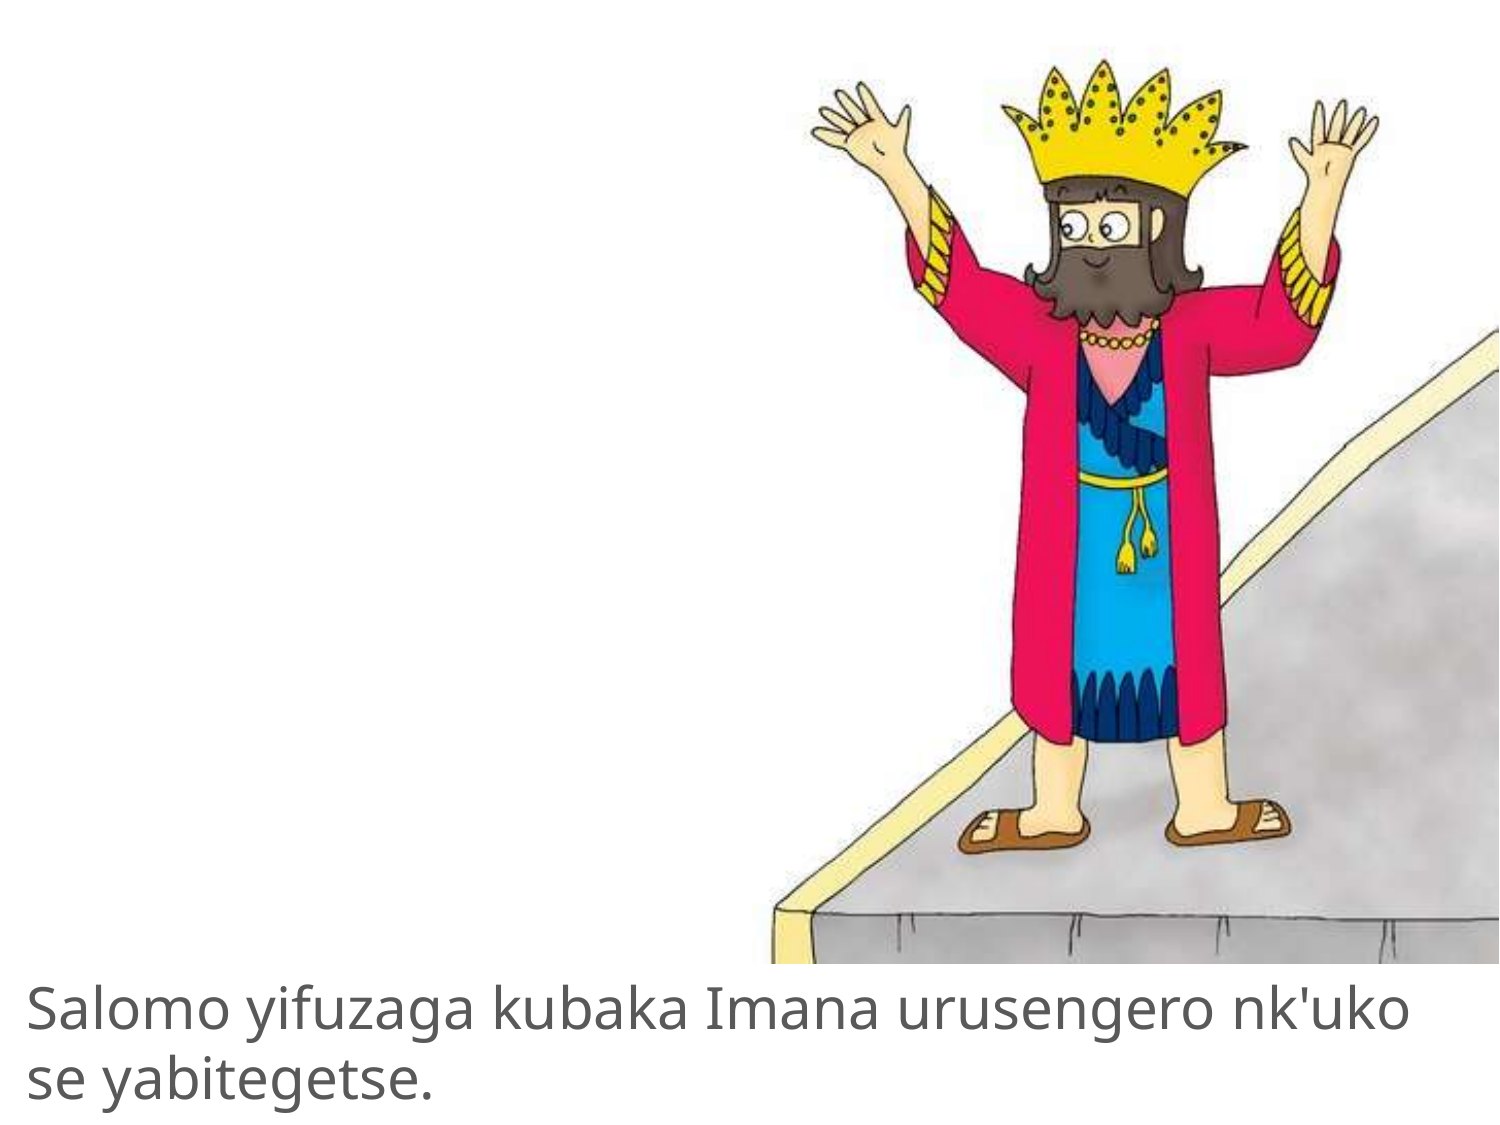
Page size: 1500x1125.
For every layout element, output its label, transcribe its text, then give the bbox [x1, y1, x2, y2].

text_box Salomo yifuzaga kubaka Imana urusengero nk'uko se yabitegetse. [11, 964, 1483, 1119]
picture [159, 13, 1499, 964]
